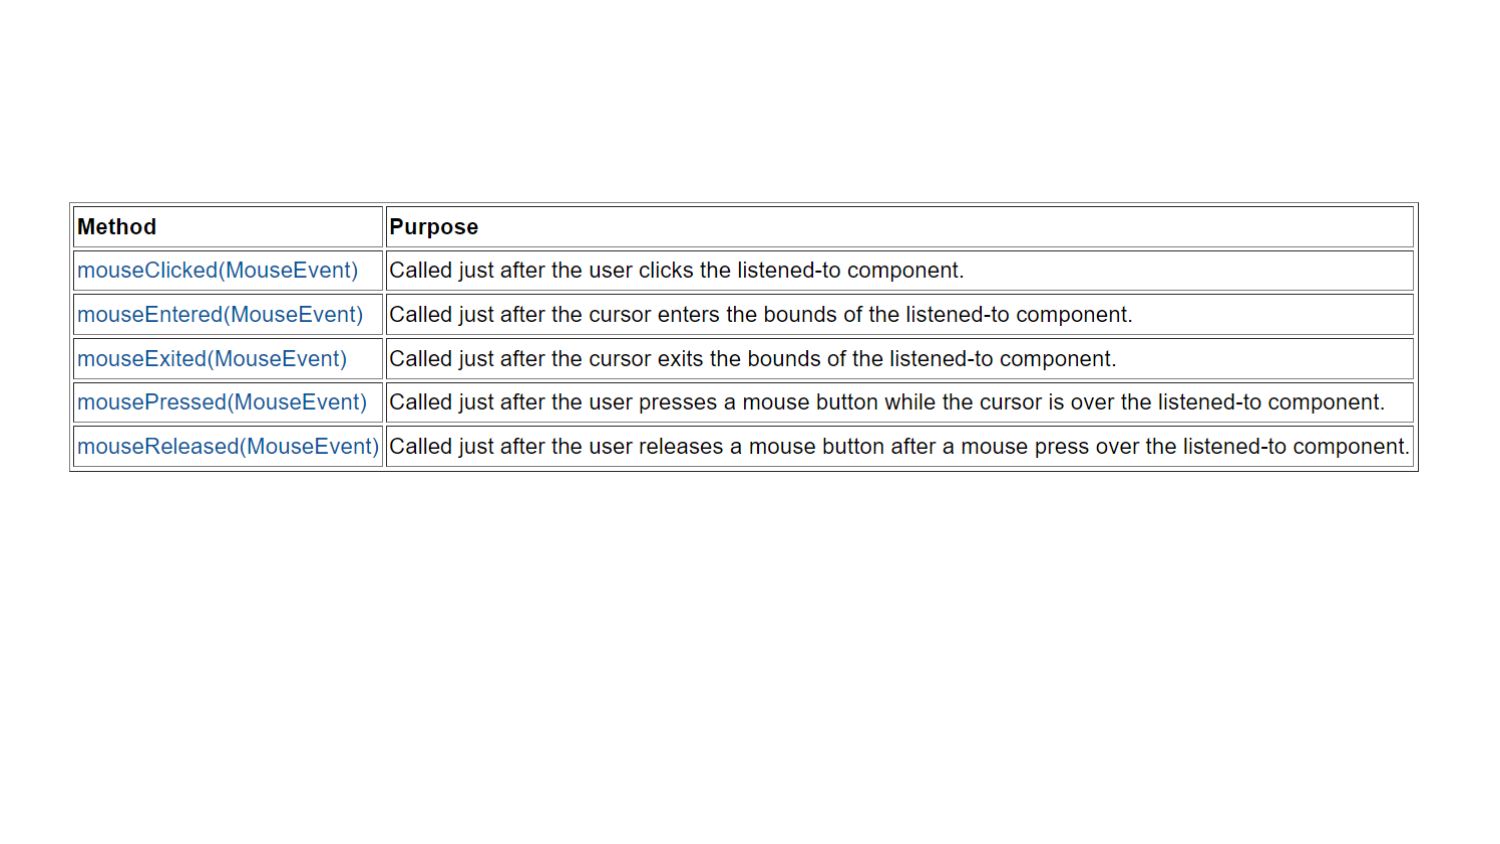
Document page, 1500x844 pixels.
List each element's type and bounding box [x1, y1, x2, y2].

picture [12, 185, 1463, 482]
